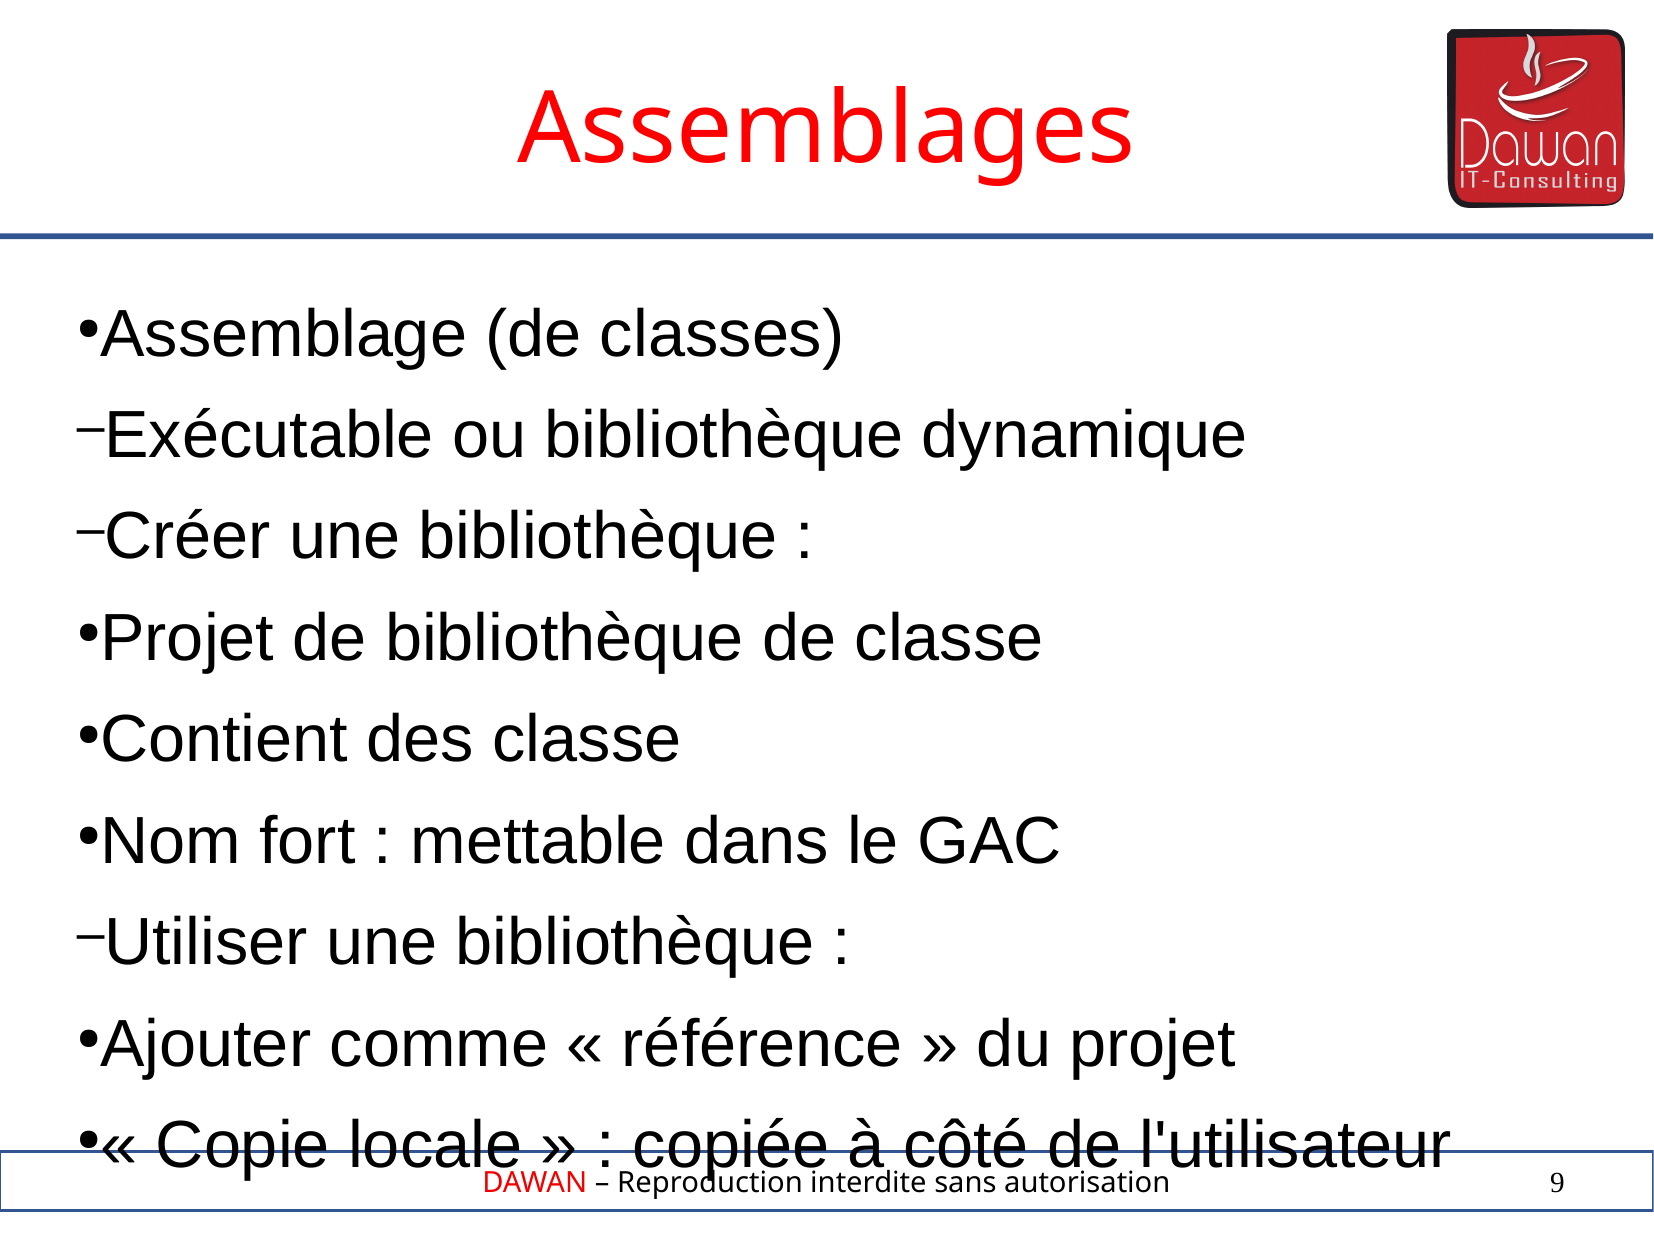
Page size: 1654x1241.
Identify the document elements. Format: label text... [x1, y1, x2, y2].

slide_number 9 [1185, 1163, 1565, 1228]
picture [1571, 29, 1625, 208]
title Assemblages [82, 15, 1571, 229]
list Assemblage (de classes) Exécutable ou bibliothèque dynamique Créer une bibliothèque : Projet de bibliothèque de classe Contient des classe Nom fort : mettable dans le GAC Utiliser une bibliothèque : Ajouter comme « référence » du projet « Copie locale » : copiée à côté de l'utilisateur [76, 290, 1565, 1094]
